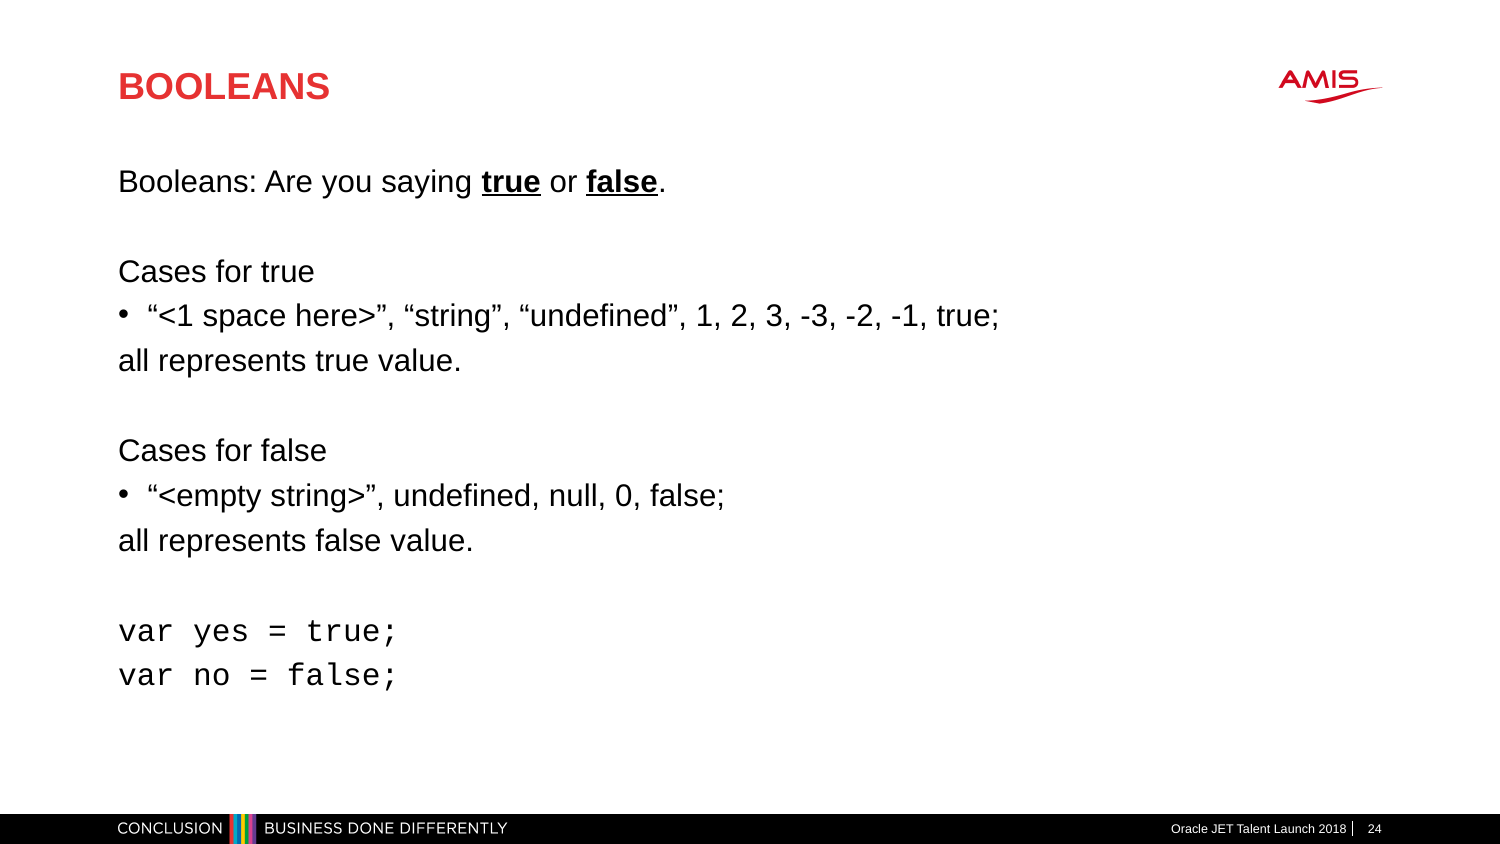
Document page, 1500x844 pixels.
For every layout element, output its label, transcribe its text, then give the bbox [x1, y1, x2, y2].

picture [1205, 58, 1388, 106]
picture [0, 814, 236, 844]
picture [239, 814, 1500, 844]
list Booleans: Are you saying true or false. Cases for true “<1 space here>”, “string”, “undefined”, 1, 2, 3, -3, -2, -1, true; all represents true value. Cases for false “<empty string>”, undefined, null, 0, false; all represents false value. var yes = true; var no = false; [118, 153, 1205, 774]
footer Oracle JET Talent Launch 2018 [814, 820, 1347, 839]
slide_number 24 [1358, 820, 1382, 839]
title BOOLEANS [118, 47, 1205, 130]
